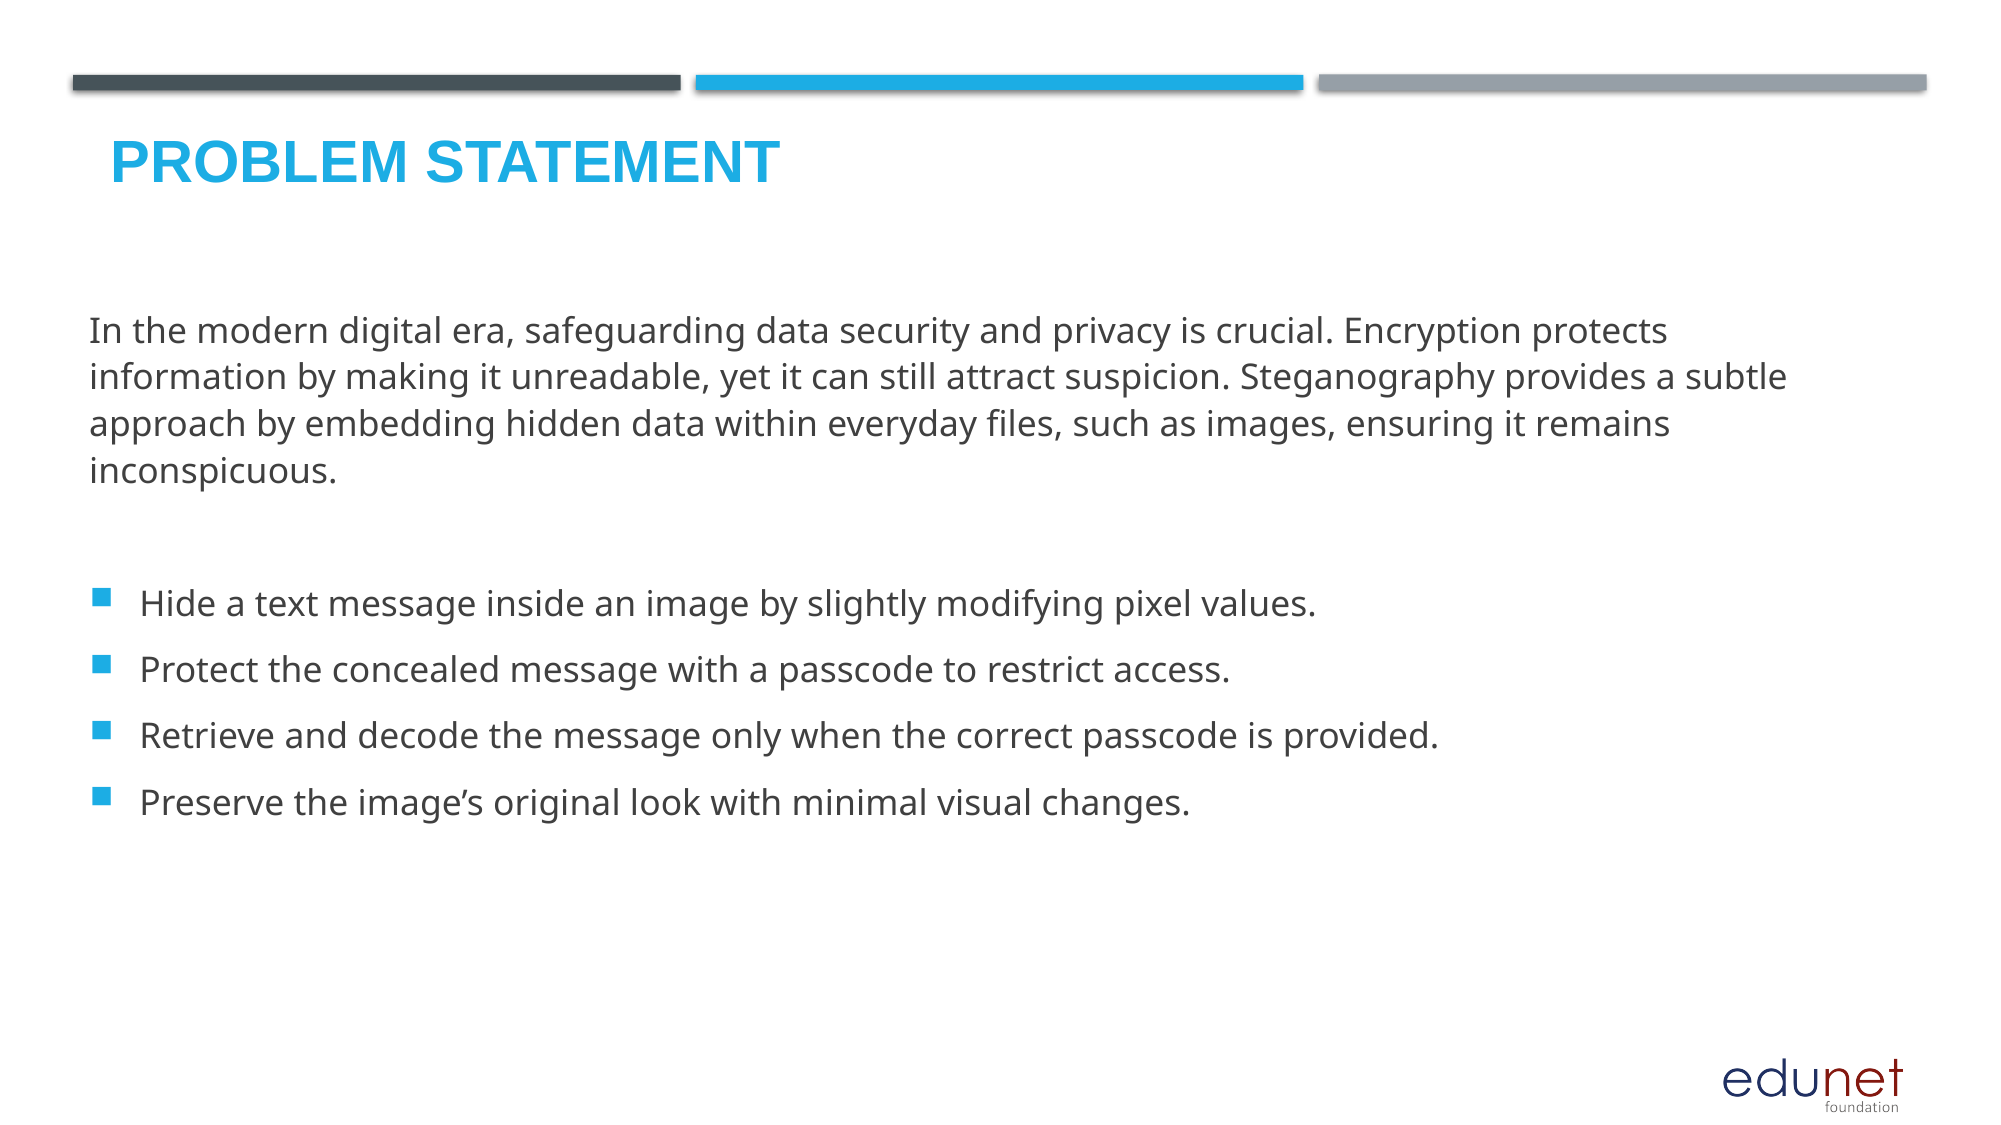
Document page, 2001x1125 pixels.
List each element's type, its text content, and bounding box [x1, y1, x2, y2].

picture [1719, 1056, 1905, 1116]
title Problem Statement [95, 115, 1905, 203]
list In the modern digital era, safeguarding data security and privacy is crucial. Encryption protects information by making it unreadable, yet it can still attract suspicion. Steganography provides a subtle approach by embedding hidden data within everyday files, such as images, ensuring it remains inconspicuous. Hide a text message inside an image by slightly modifying pixel values. Protect the concealed message with a passcode to restrict access. Retrieve and decode the message only when the correct passcode is provided. Preserve the image’s original look with minimal visual changes. [74, 203, 1884, 970]
